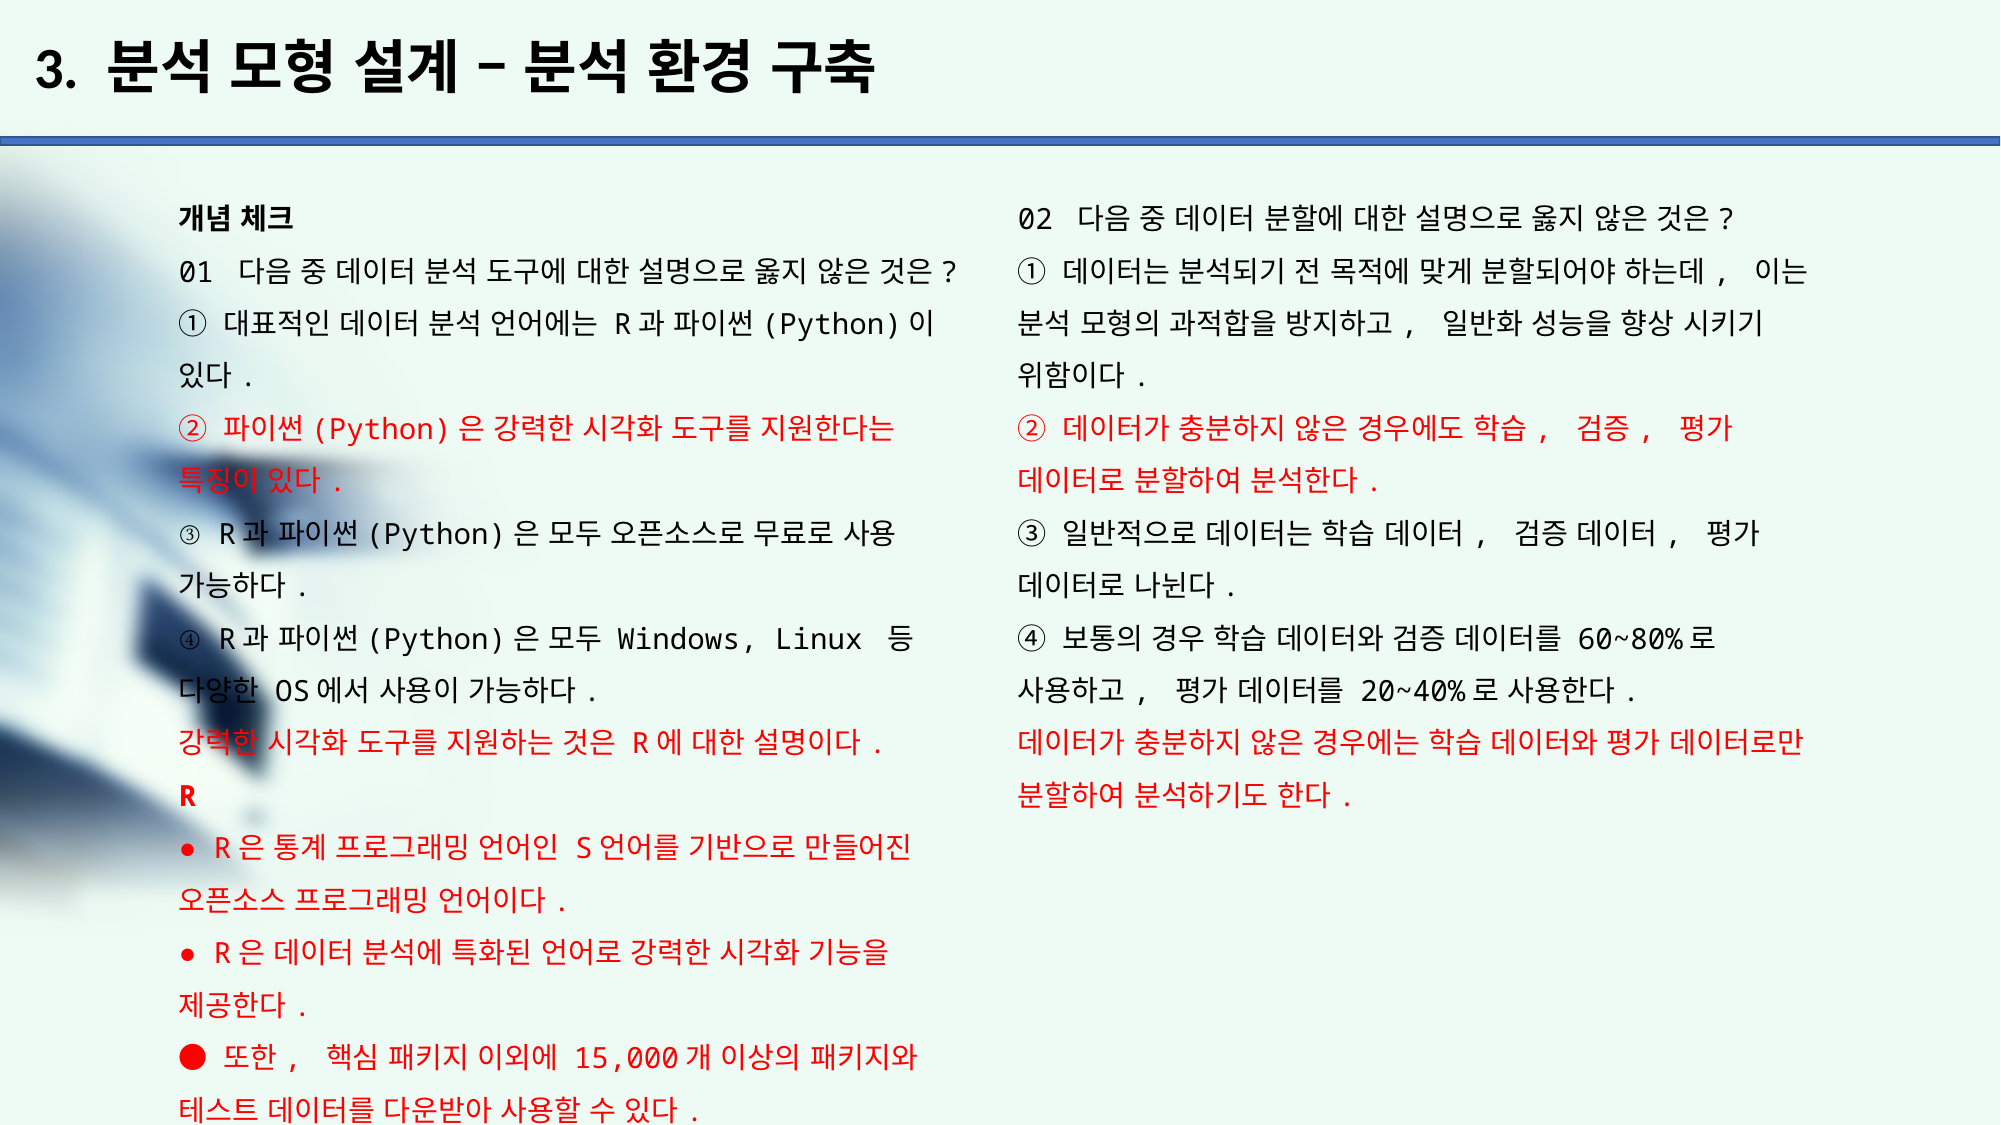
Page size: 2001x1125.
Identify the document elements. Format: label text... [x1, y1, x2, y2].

picture [0, 146, 2000, 1125]
picture [0, 0, 2000, 136]
text_box 02 다음 중 데이터 분할에 대한 설명으로 옳지 않은 것은? ① 데이터는 분석되기 전 목적에 맞게 분할되어야 하는데, 이는 분석 모형의 과적합을 방지하고, 일반화 성능을 향상 시키기 위함이다. ② 데이터가 충분하지 않은 경우에도 학습, 검증, 평가 데이터로 분할하여 분석한다. ③ 일반적으로 데이터는 학습 데이터, 검증 데이터, 평가 데이터로 나뉜다. ④ 보통의 경우 학습 데이터와 검증 데이터를 60~80%로 사용하고, 평가 데이터를 20~40%로 사용한다. 데이터가 충분하지 않은 경우에는 학습 데이터와 평가 데이터로만 분할하여 분석하기도 한다. [1003, 175, 1840, 820]
text_box 개념 체크 01 다음 중 데이터 분석 도구에 대한 설명으로 옳지 않은 것은? ① 대표적인 데이터 분석 언어에는 R과 파이썬(Python)이 있다. ② 파이썬(Python)은 강력한 시각화 도구를 지원한다는 특징이 있다. ③ R과 파이썬(Python)은 모두 오픈소스로 무료로 사용 가능하다. ④ R과 파이썬(Python)은 모두 Windows, Linux 등 다양한 OS에서 사용이 가능하다. 강력한 시각화 도구를 지원하는 것은 R에 대한 설명이다. R ● R은 통계 프로그래밍 언어인 S언어를 기반으로 만들어진 오픈소스 프로그래밍 언어이다. ● R은 데이터 분석에 특화된 언어로 강력한 시각화 기능을 제공한다. ● 또한, 핵심 패키지 이외에 15,000개 이상의 패키지와 테스트 데이터를 다운받아 사용할 수 있다. ● R의 대표적인 통합 개발 환경(IDE)은 RStudio이다. ● Windows, Mac OS, Linux 등 다양한 OS를 지원한다. [163, 175, 1000, 1125]
title 3. 분석 모형 설계 – 분석 환경 구축 [19, 14, 1745, 126]
